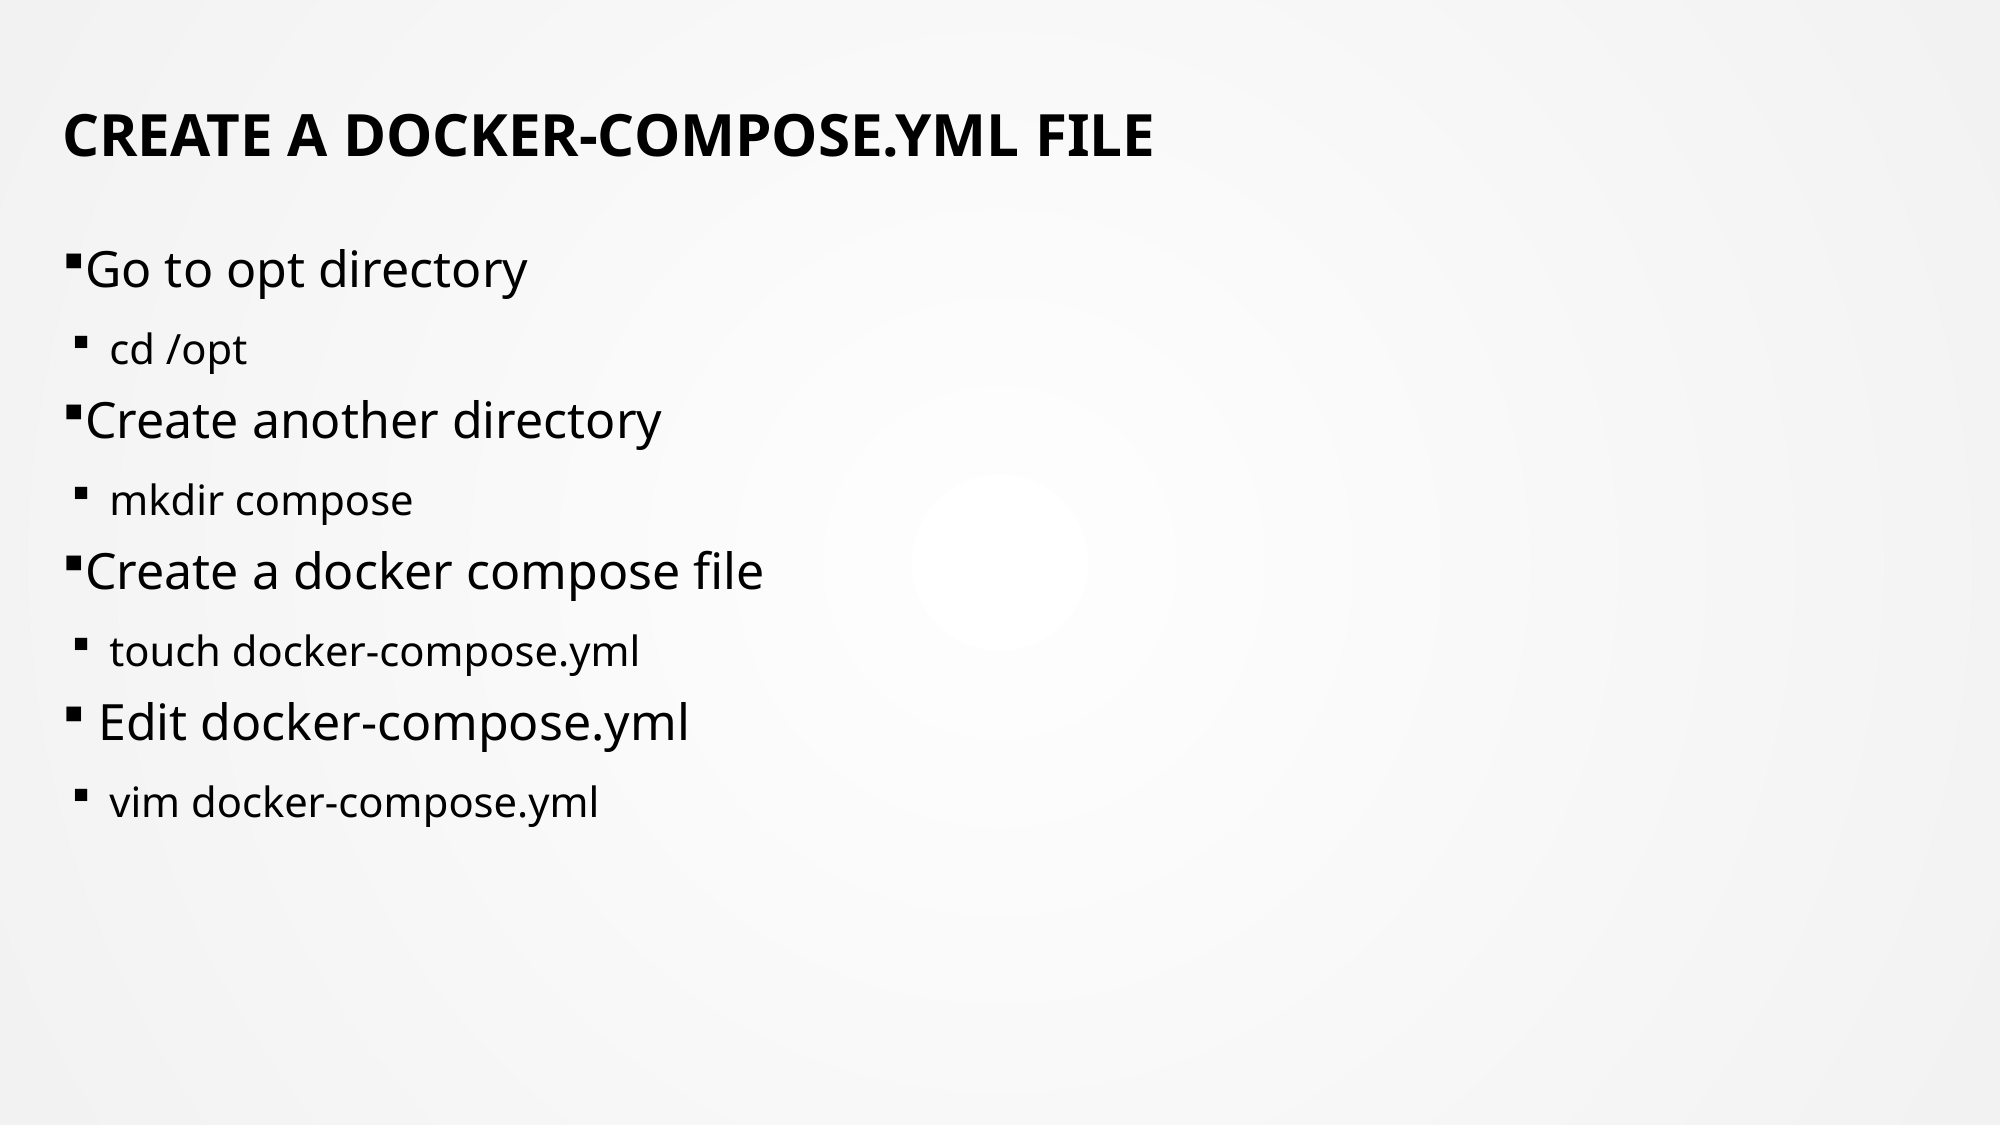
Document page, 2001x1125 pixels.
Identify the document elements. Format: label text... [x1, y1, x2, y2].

title CREATE A DOCKER-COMPOSE.YML FILE [62, 0, 1938, 167]
list Go to opt directory cd /opt Create another directory mkdir compose Create a docker compose file touch docker-compose.yml Edit docker-compose.yml vim docker-compose.yml [62, 231, 1938, 1061]
